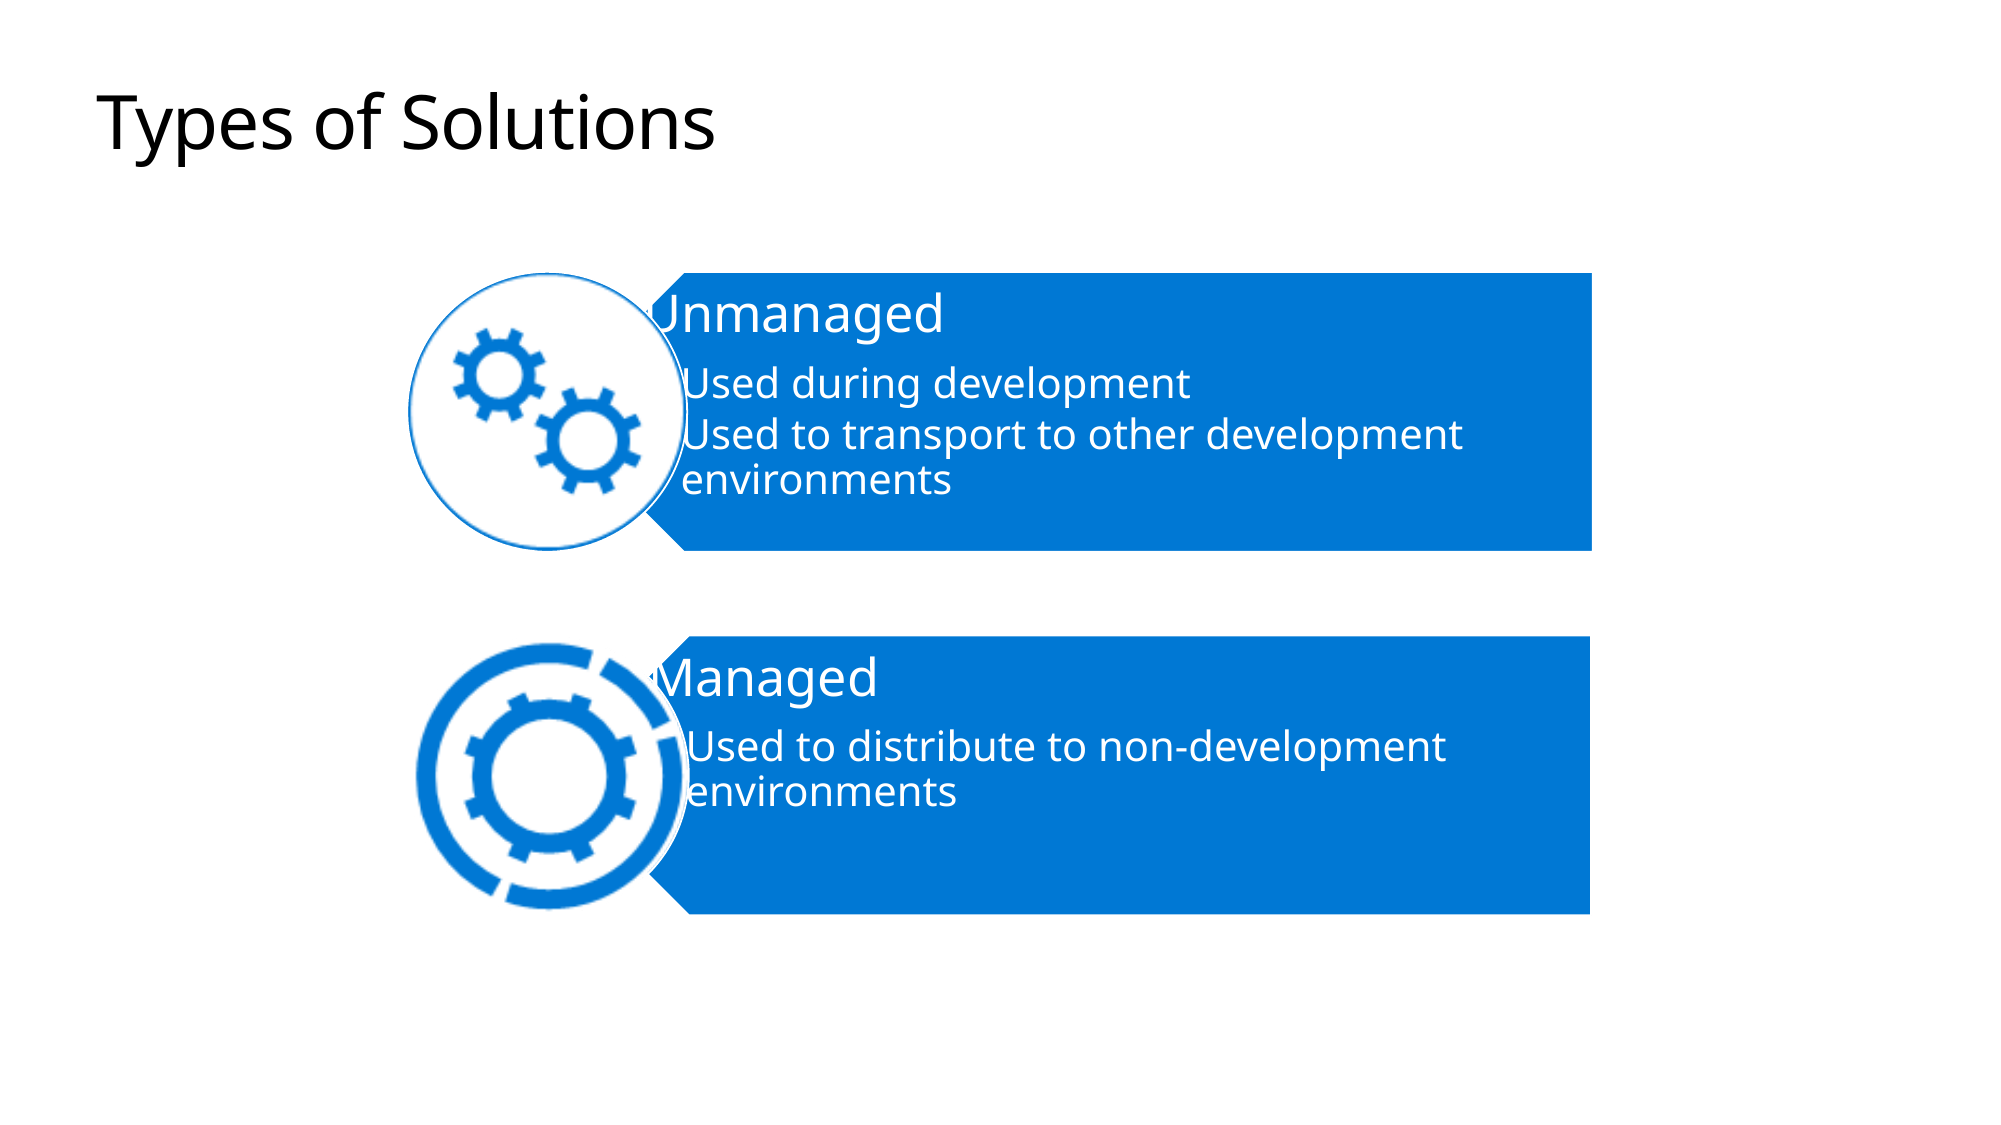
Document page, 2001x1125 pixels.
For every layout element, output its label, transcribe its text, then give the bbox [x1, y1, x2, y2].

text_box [216, 271, 1784, 916]
title Types of Solutions [96, 75, 1904, 166]
